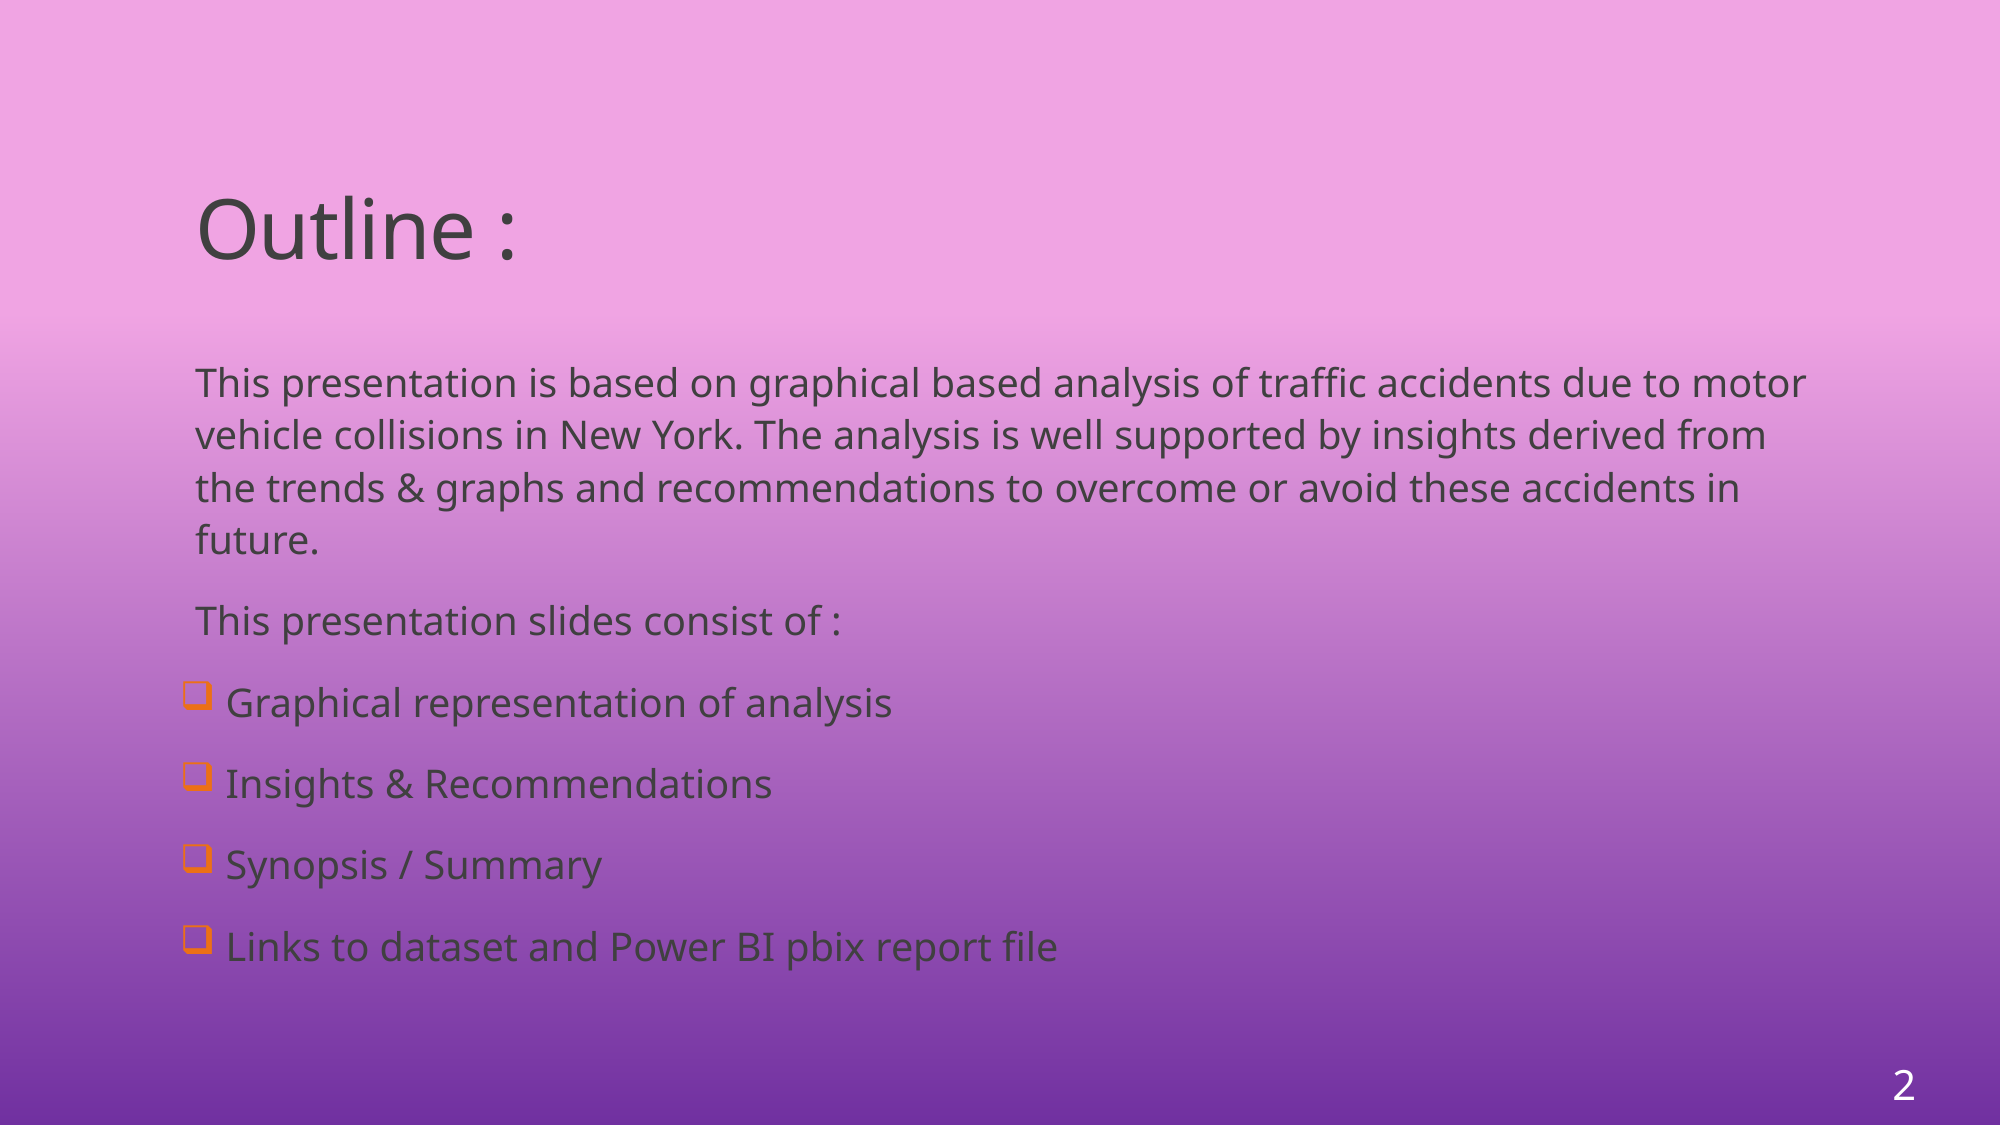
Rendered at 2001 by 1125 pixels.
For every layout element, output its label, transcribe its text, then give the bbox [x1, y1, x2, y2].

list This presentation is based on graphical based analysis of traffic accidents due to motor vehicle collisions in New York. The analysis is well supported by insights derived from the trends & graphs and recommendations to overcome or avoid these accidents in future. This presentation slides consist of : Graphical representation of analysis Insights & Recommendations Synopsis / Summary Links to dataset and Power BI pbix report file [180, 345, 1830, 963]
slide_number 2 [1803, 1057, 1932, 1118]
title Outline : [180, 47, 1830, 285]
